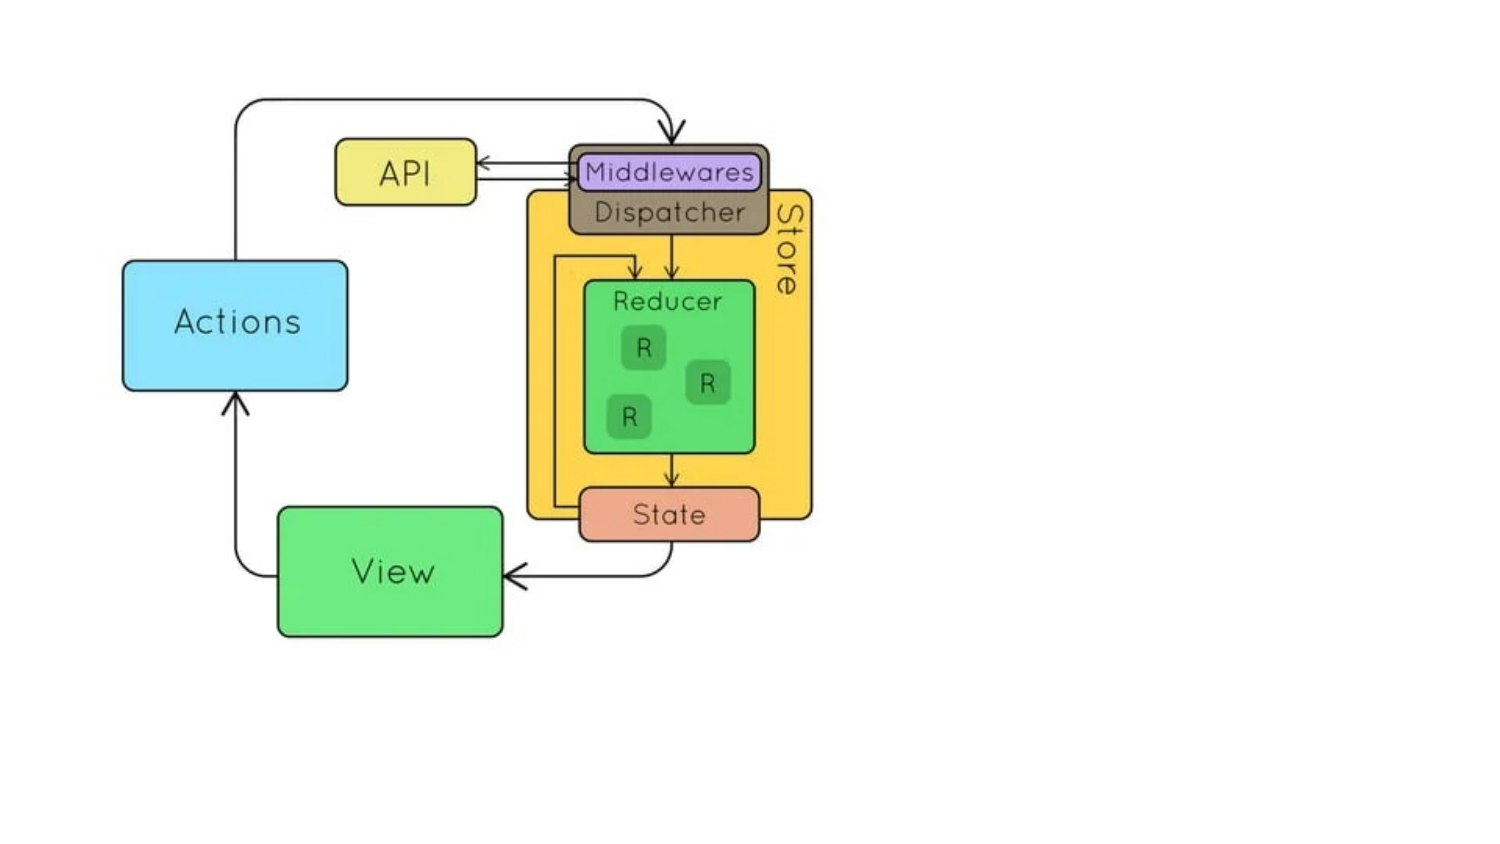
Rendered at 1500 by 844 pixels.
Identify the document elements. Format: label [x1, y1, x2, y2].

picture [0, 0, 997, 727]
